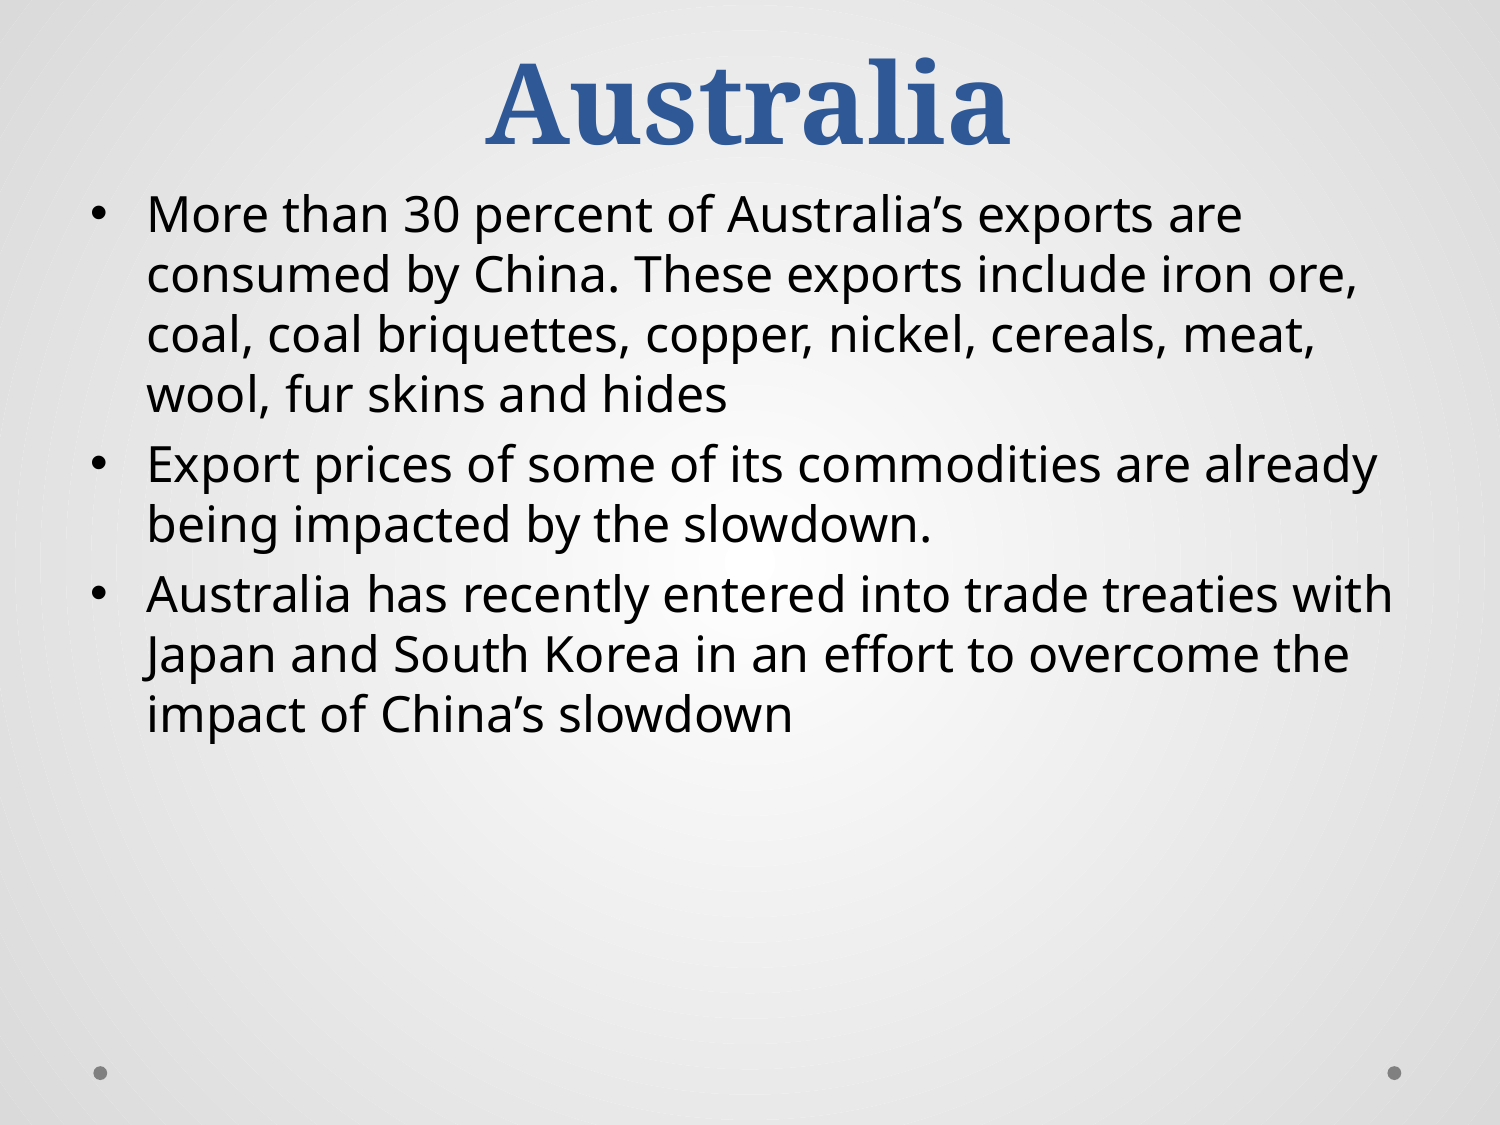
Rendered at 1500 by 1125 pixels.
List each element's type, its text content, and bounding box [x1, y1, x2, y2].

title Australia [75, 0, 1425, 174]
list More than 30 percent of Australia’s exports are consumed by China. These exports include iron ore, coal, coal briquettes, copper, nickel, cereals, meat, wool, fur skins and hides Export prices of some of its commodities are already being impacted by the slowdown. Australia has recently entered into trade treaties with Japan and South Korea in an effort to overcome the impact of China’s slowdown [75, 174, 1425, 1005]
